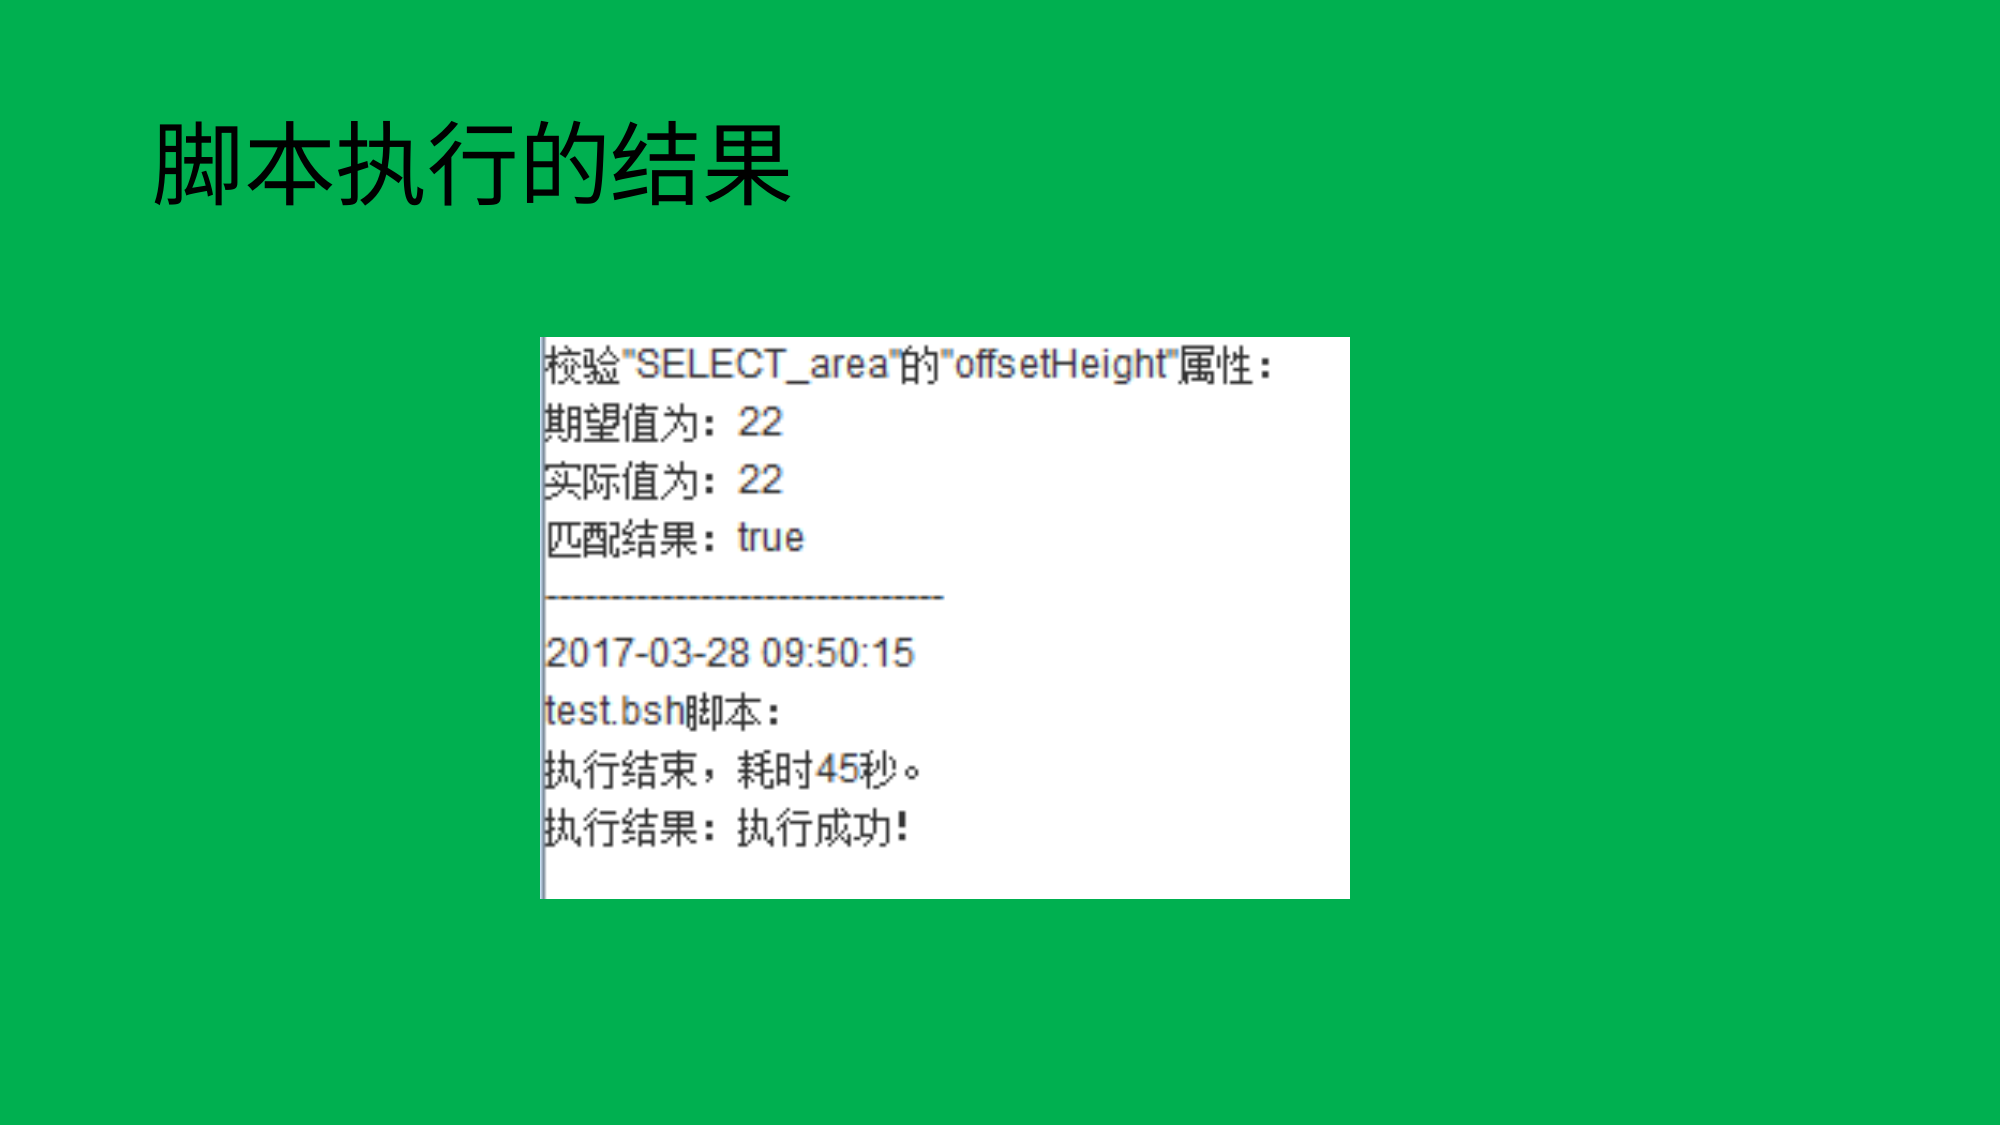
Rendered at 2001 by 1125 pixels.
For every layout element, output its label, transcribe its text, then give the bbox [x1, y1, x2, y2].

title 脚本执行的结果 [137, 59, 1863, 278]
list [540, 337, 1350, 899]
